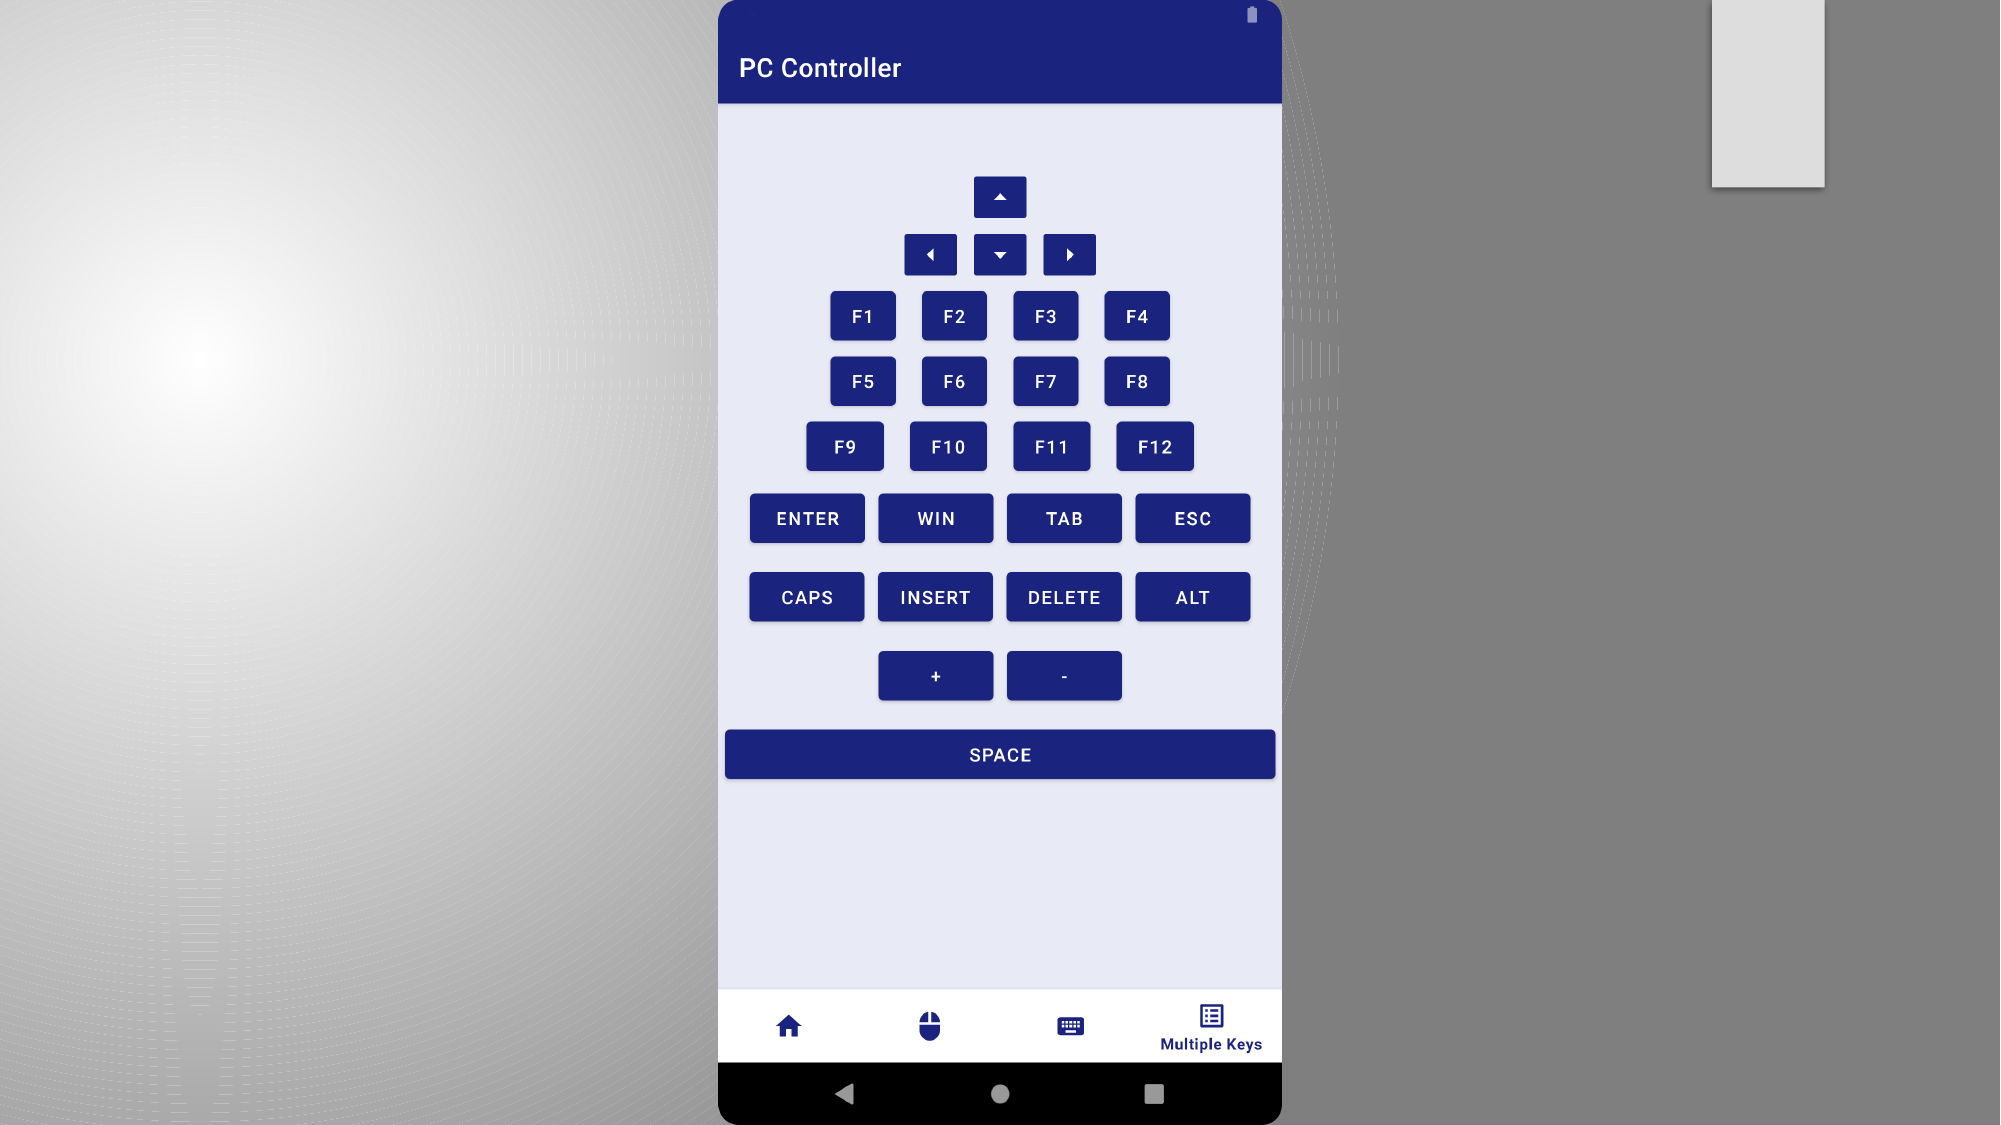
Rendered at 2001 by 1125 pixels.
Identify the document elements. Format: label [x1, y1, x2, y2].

picture [718, 0, 1282, 1125]
